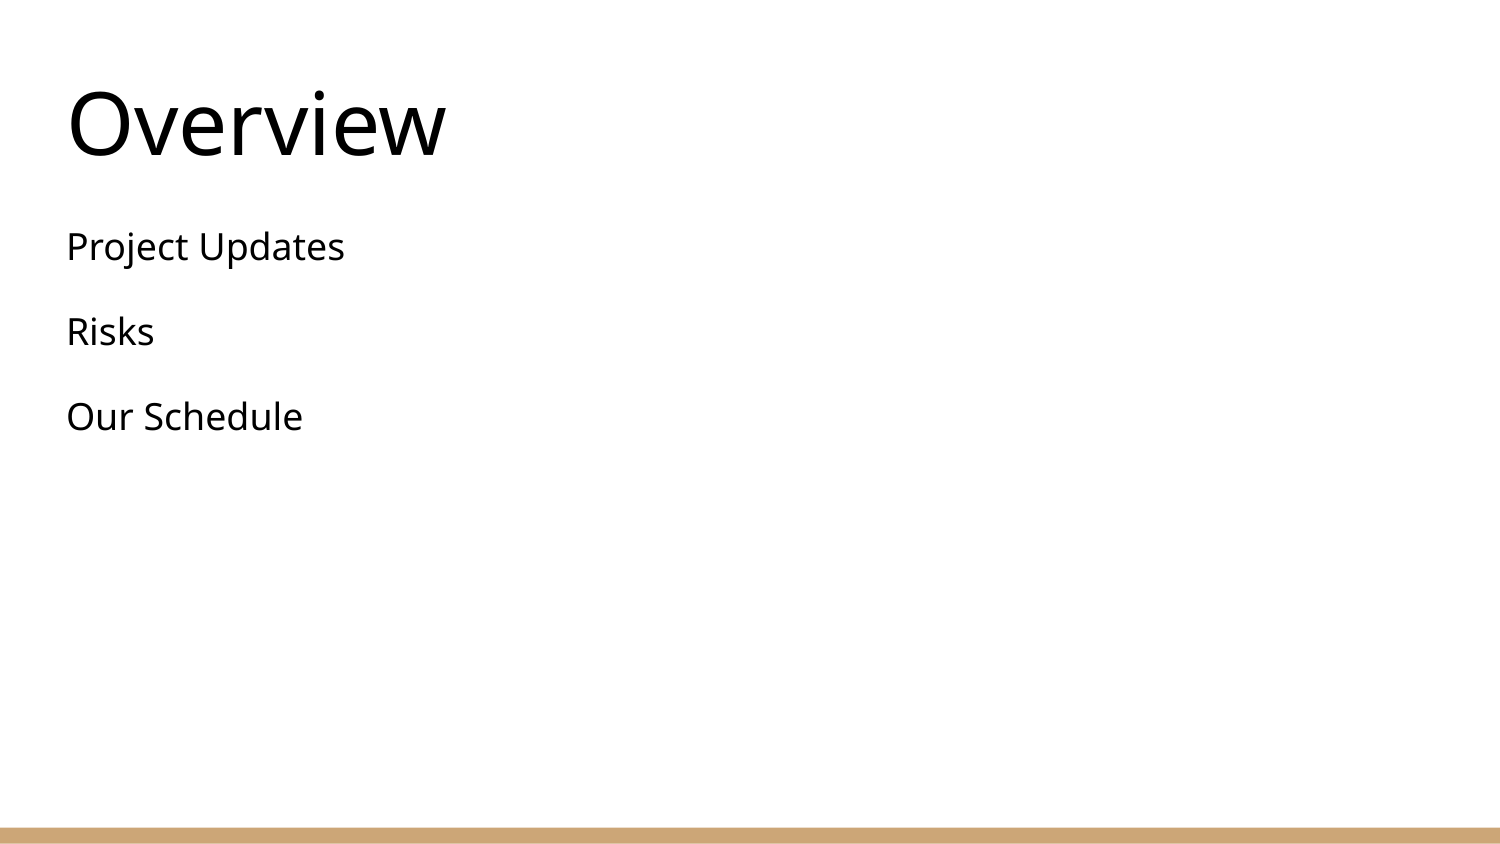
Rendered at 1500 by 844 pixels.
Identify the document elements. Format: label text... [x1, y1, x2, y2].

title Overview [51, 51, 1449, 189]
list Project Updates Risks Our Schedule [51, 200, 1449, 752]
